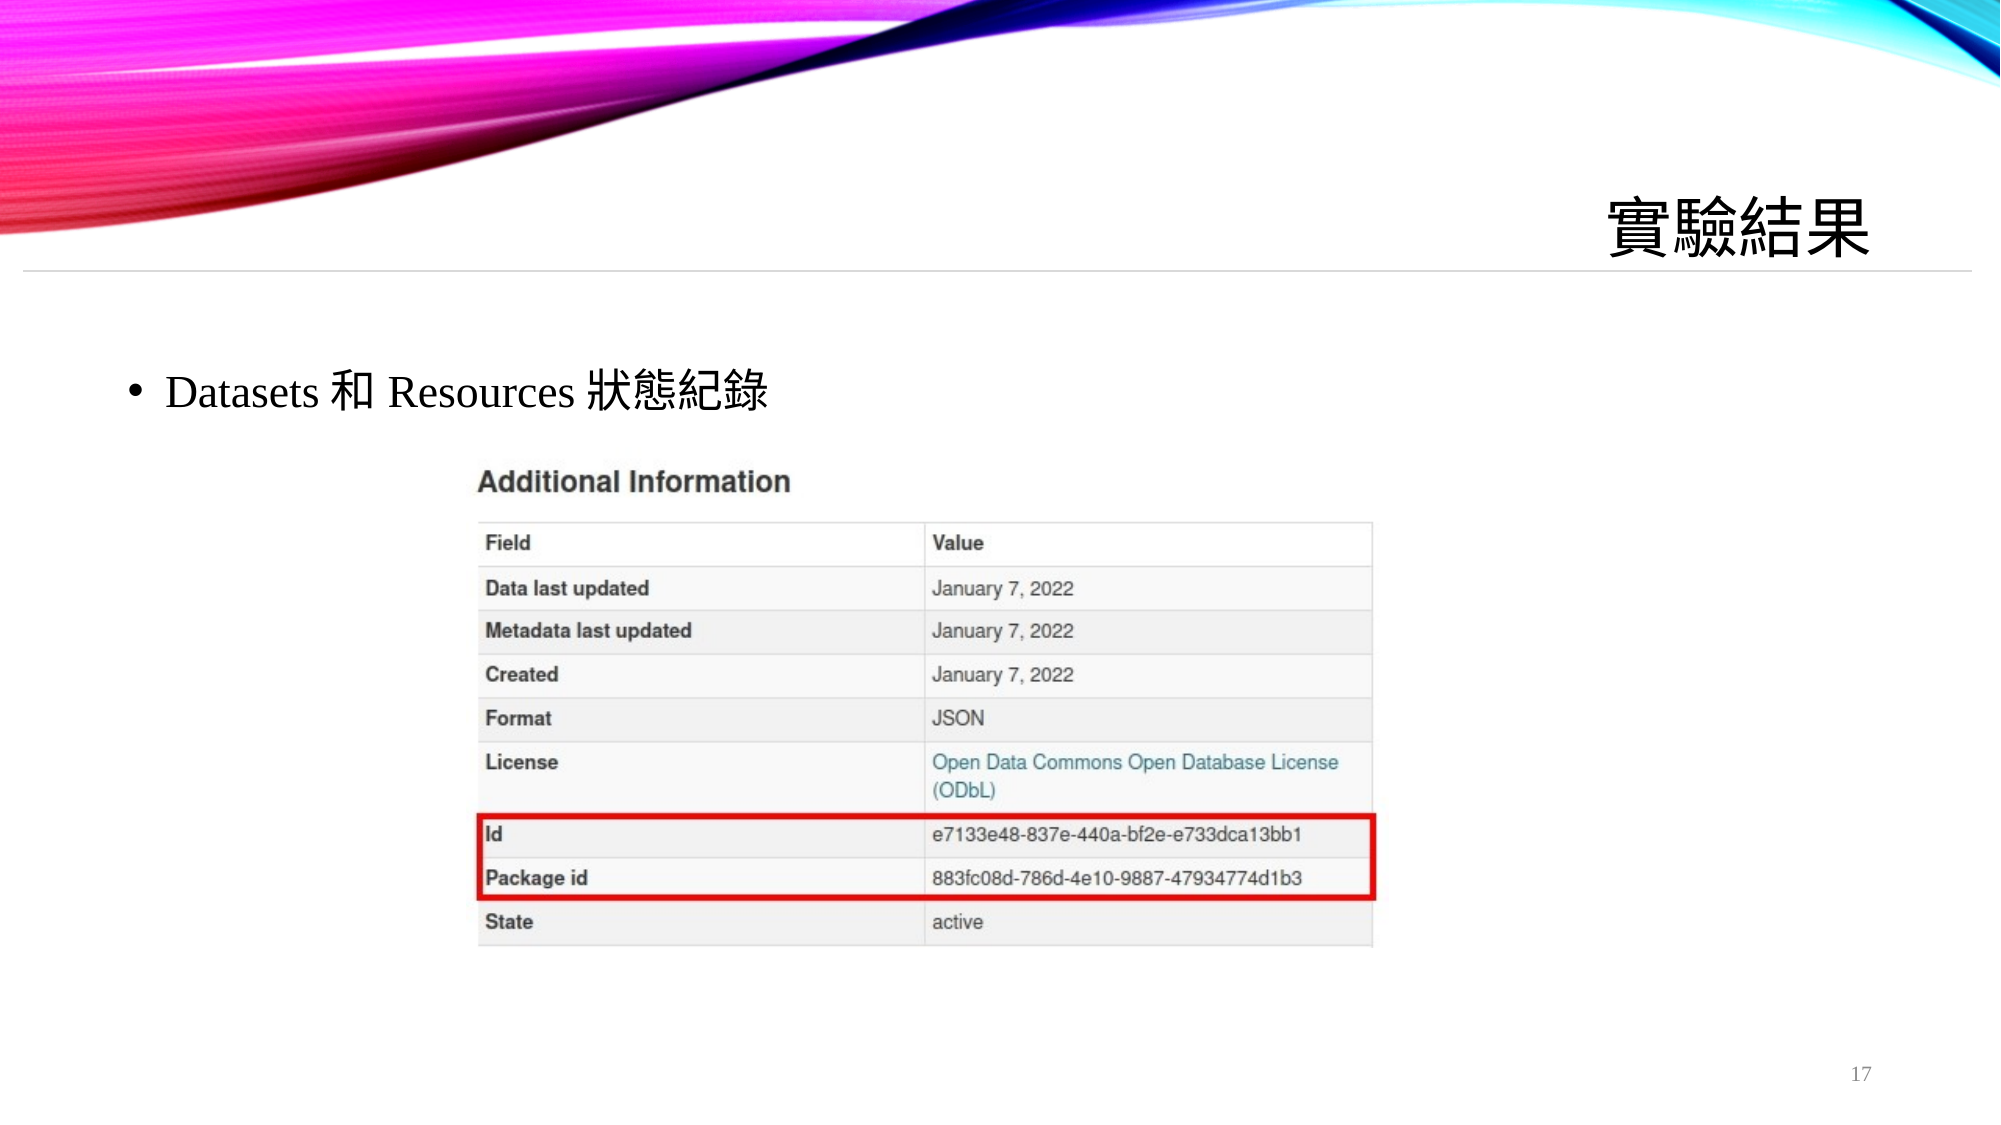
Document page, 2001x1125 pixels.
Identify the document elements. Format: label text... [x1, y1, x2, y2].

picture [1890, 0, 2000, 75]
picture [0, 0, 2000, 237]
slide_number 17 [1437, 1042, 1888, 1103]
picture [466, 447, 1389, 949]
picture [1910, 0, 2000, 45]
title 實驗結果 [474, 125, 1888, 338]
list Datasets和Resources狀態紀錄 [112, 360, 1888, 1021]
